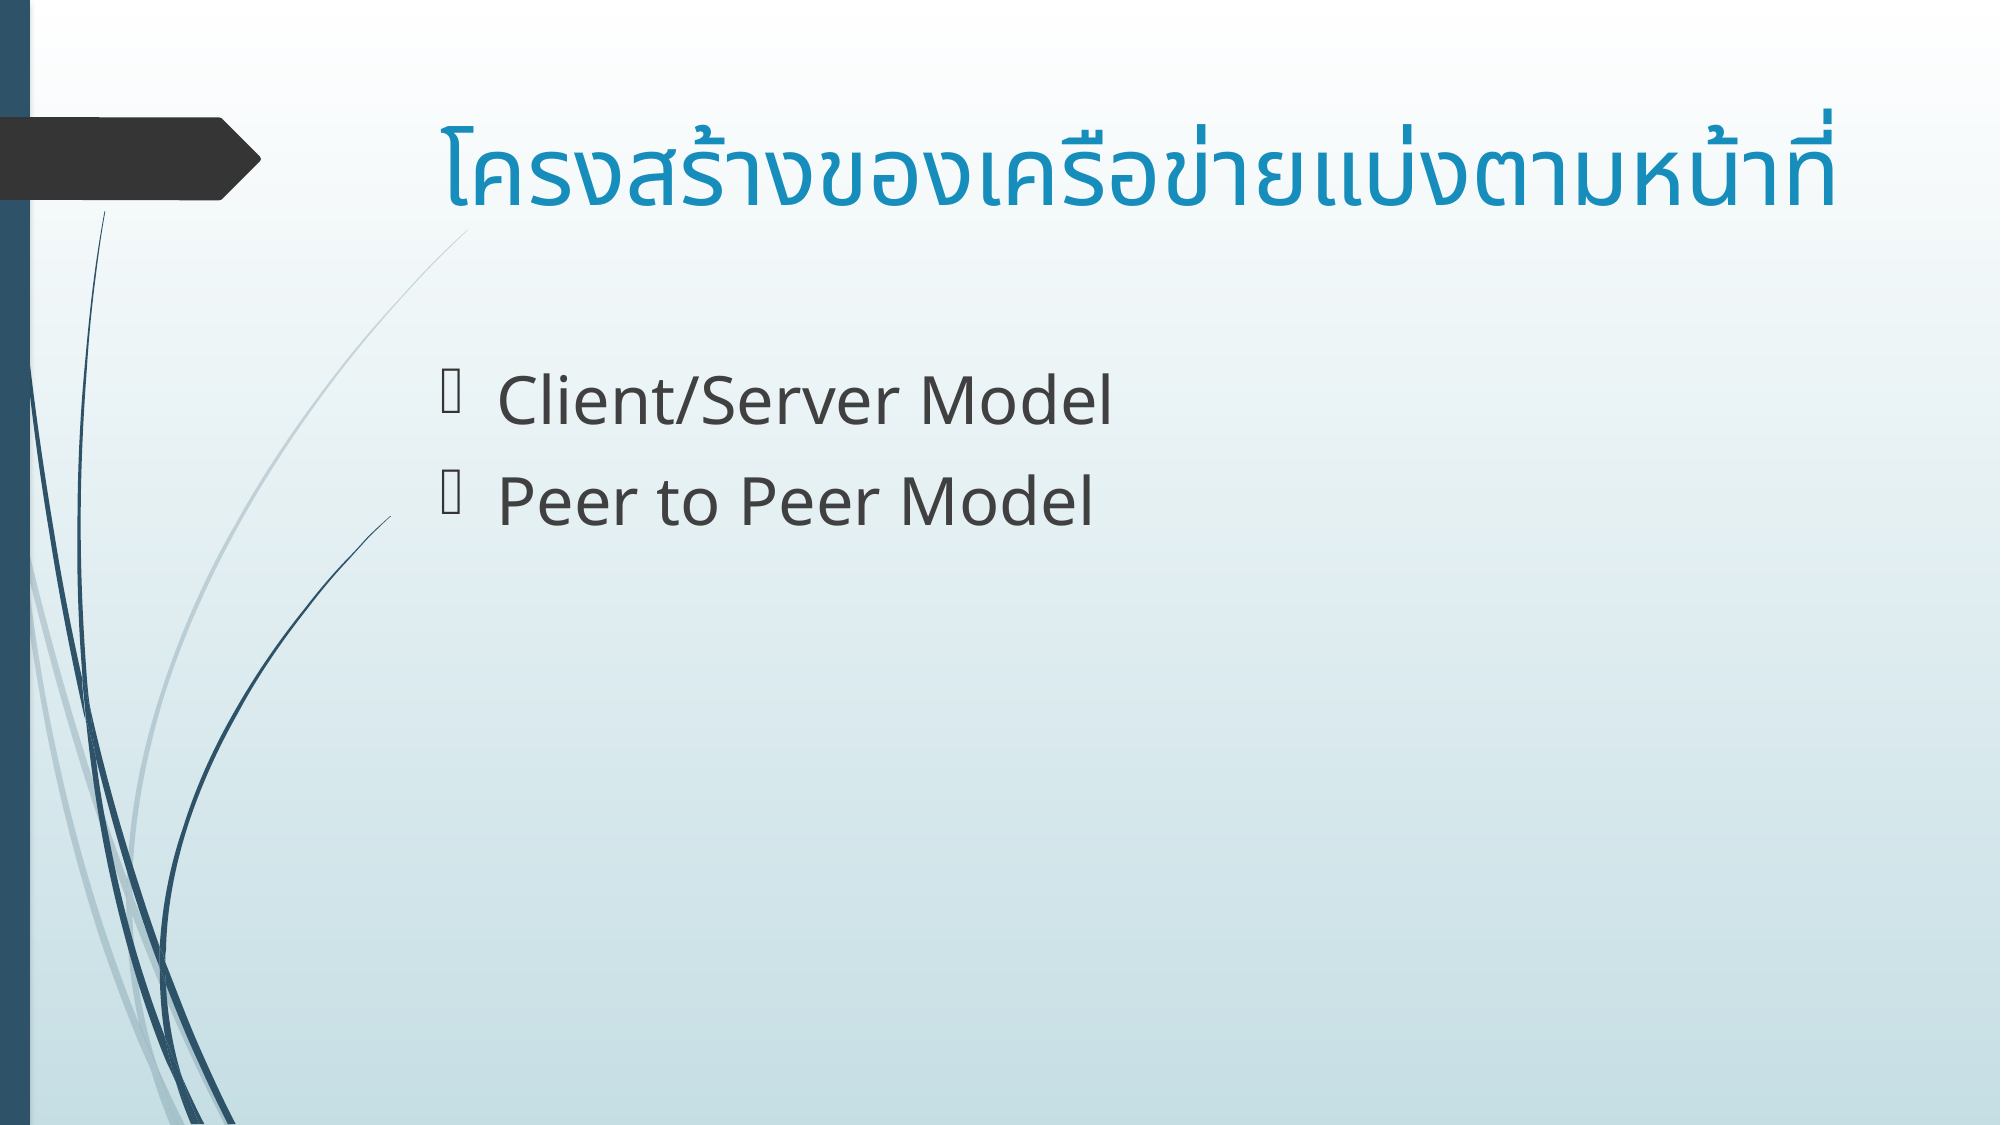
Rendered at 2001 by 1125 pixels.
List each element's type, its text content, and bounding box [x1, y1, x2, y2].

title โครงสร้างของเครือข่ายแบ่งตามหน้าที่ [425, 102, 1888, 313]
list Client/Server Model Peer to Peer Model [424, 350, 1888, 970]
